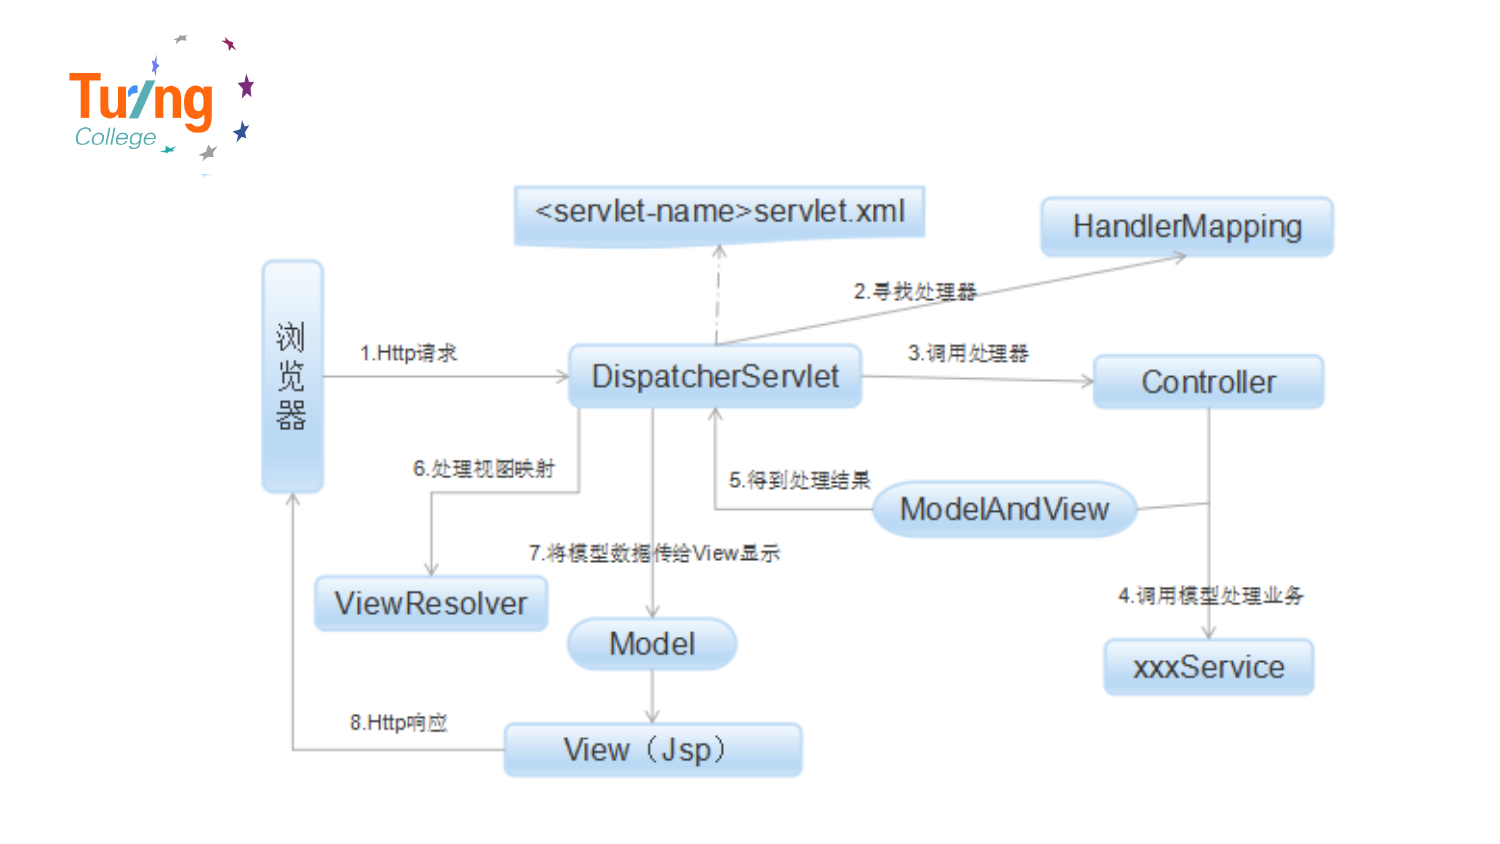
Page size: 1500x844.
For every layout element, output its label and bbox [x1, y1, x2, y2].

picture [44, 0, 1388, 815]
